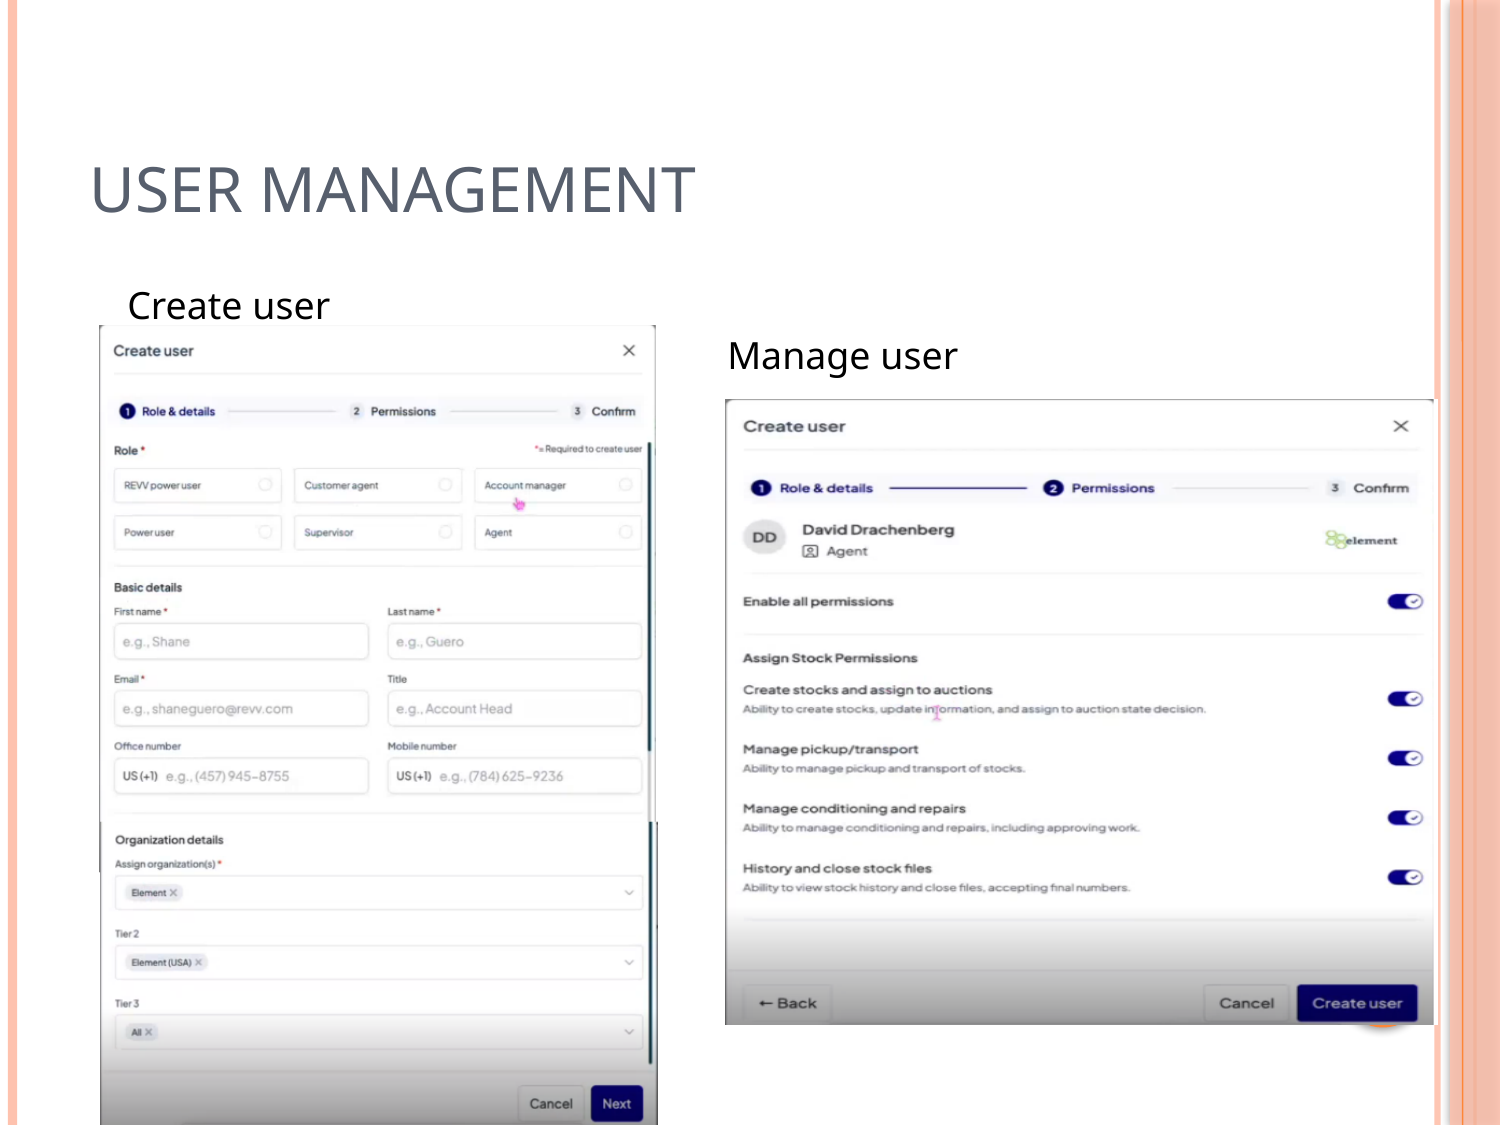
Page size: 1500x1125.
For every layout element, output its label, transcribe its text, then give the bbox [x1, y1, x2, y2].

picture [724, 399, 1438, 1026]
text_box Manage user [712, 324, 1138, 385]
title User management [75, 45, 1300, 233]
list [99, 324, 659, 1125]
text_box Create user [112, 274, 513, 322]
